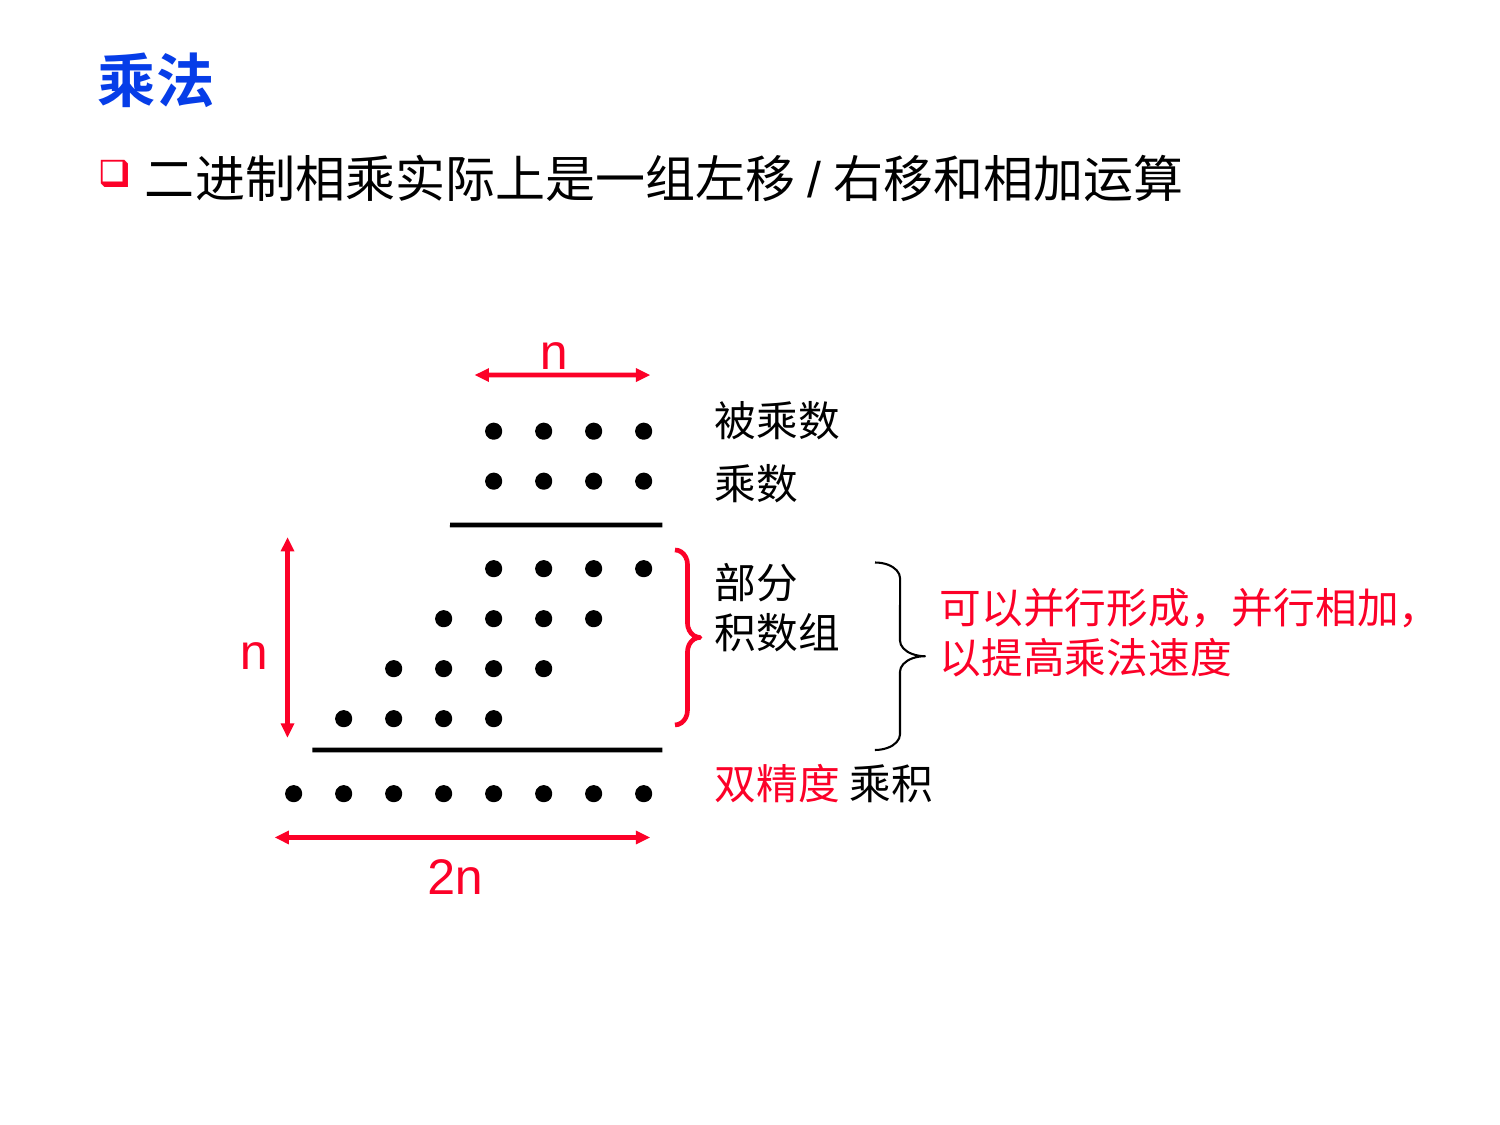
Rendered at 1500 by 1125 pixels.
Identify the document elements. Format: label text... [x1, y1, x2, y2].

list 二进制相乘实际上是一组左移/右移和相加运算 [86, 149, 1426, 214]
text_box [387, 712, 400, 725]
text_box [487, 612, 500, 625]
text_box [487, 562, 500, 575]
title 乘法 [86, 49, 1426, 120]
text_box [637, 562, 650, 575]
text_box [587, 424, 600, 438]
text_box [487, 424, 500, 438]
text_box [474, 368, 524, 382]
text_box [537, 612, 550, 625]
text_box [274, 831, 412, 844]
text_box [287, 787, 300, 800]
text_box [487, 474, 500, 488]
text_box n [524, 312, 613, 388]
text_box [587, 612, 600, 625]
text_box [387, 787, 400, 800]
text_box [537, 562, 550, 575]
text_box [437, 662, 450, 675]
text_box [537, 662, 550, 675]
text_box 乘数 [699, 450, 1125, 515]
text_box [587, 562, 600, 575]
text_box [637, 424, 650, 438]
text_box [537, 424, 550, 438]
text_box [537, 474, 550, 488]
text_box [613, 368, 650, 382]
text_box [500, 831, 650, 844]
text_box [587, 474, 600, 488]
text_box n [224, 612, 313, 688]
text_box [587, 787, 600, 800]
text_box 部分 积数组 [699, 549, 963, 665]
text_box [337, 712, 350, 725]
text_box 双精度 乘积 [699, 750, 1300, 815]
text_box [874, 562, 1463, 751]
text_box [487, 787, 500, 800]
text_box [281, 537, 294, 612]
text_box [637, 787, 650, 800]
text_box [487, 662, 500, 675]
text_box [437, 712, 450, 725]
text_box [487, 712, 500, 725]
text_box [637, 474, 650, 488]
text_box [675, 549, 700, 725]
text_box [537, 787, 550, 800]
text_box [387, 662, 400, 675]
text_box 2n [412, 837, 500, 913]
text_box [437, 787, 450, 800]
text_box [337, 787, 350, 800]
text_box 被乘数 [699, 387, 1175, 453]
text_box [437, 612, 450, 625]
text_box [281, 688, 294, 738]
